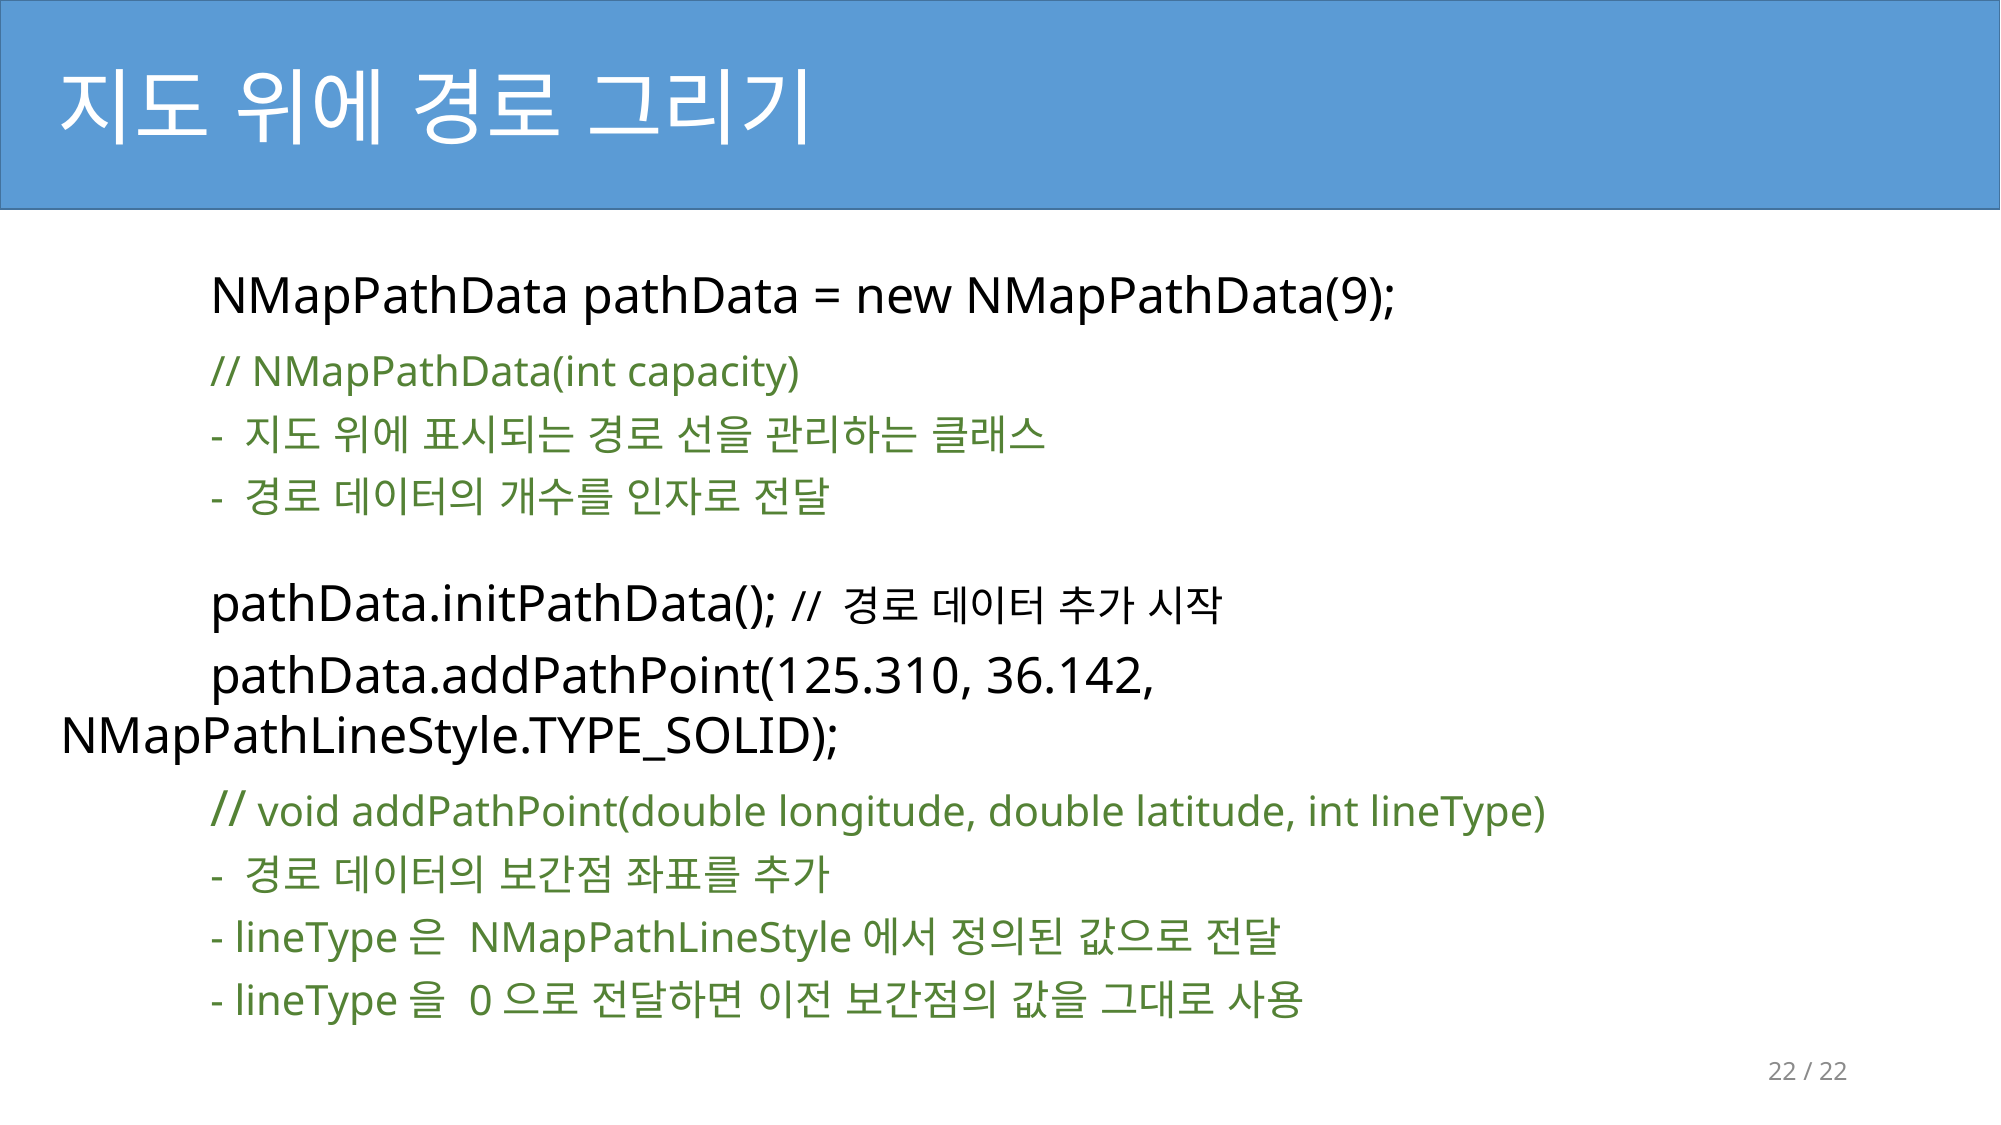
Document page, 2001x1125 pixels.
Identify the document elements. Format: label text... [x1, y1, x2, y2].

text_box 지도 위에 경로 그리기 [0, 0, 2000, 210]
slide_number 22 / 22 [1412, 1042, 1863, 1103]
text_box NMapPathData pathData = new NMapPathData(9); // NMapPathData(int capacity) - 지도 위에 표시되는 경로 선을 관리하는 클래스 - 경로 데이터의 개수를 인자로 전달 pathData.initPathData(); // 경로 데이터 추가 시작 pathData.addPathPoint(125.310, 36.142, NMapPathLineStyle.TYPE_SOLID); // void addPathPoint(double longitude, double latitude, int lineType) - 경로 데이터의 보간점 좌표를 추가 - lineType은 NMapPathLineStyle에서 정의된 값으로 전달 - lineType을 0으로 전달하면 이전 보간점의 값을 그대로 사용 [45, 256, 1955, 1031]
